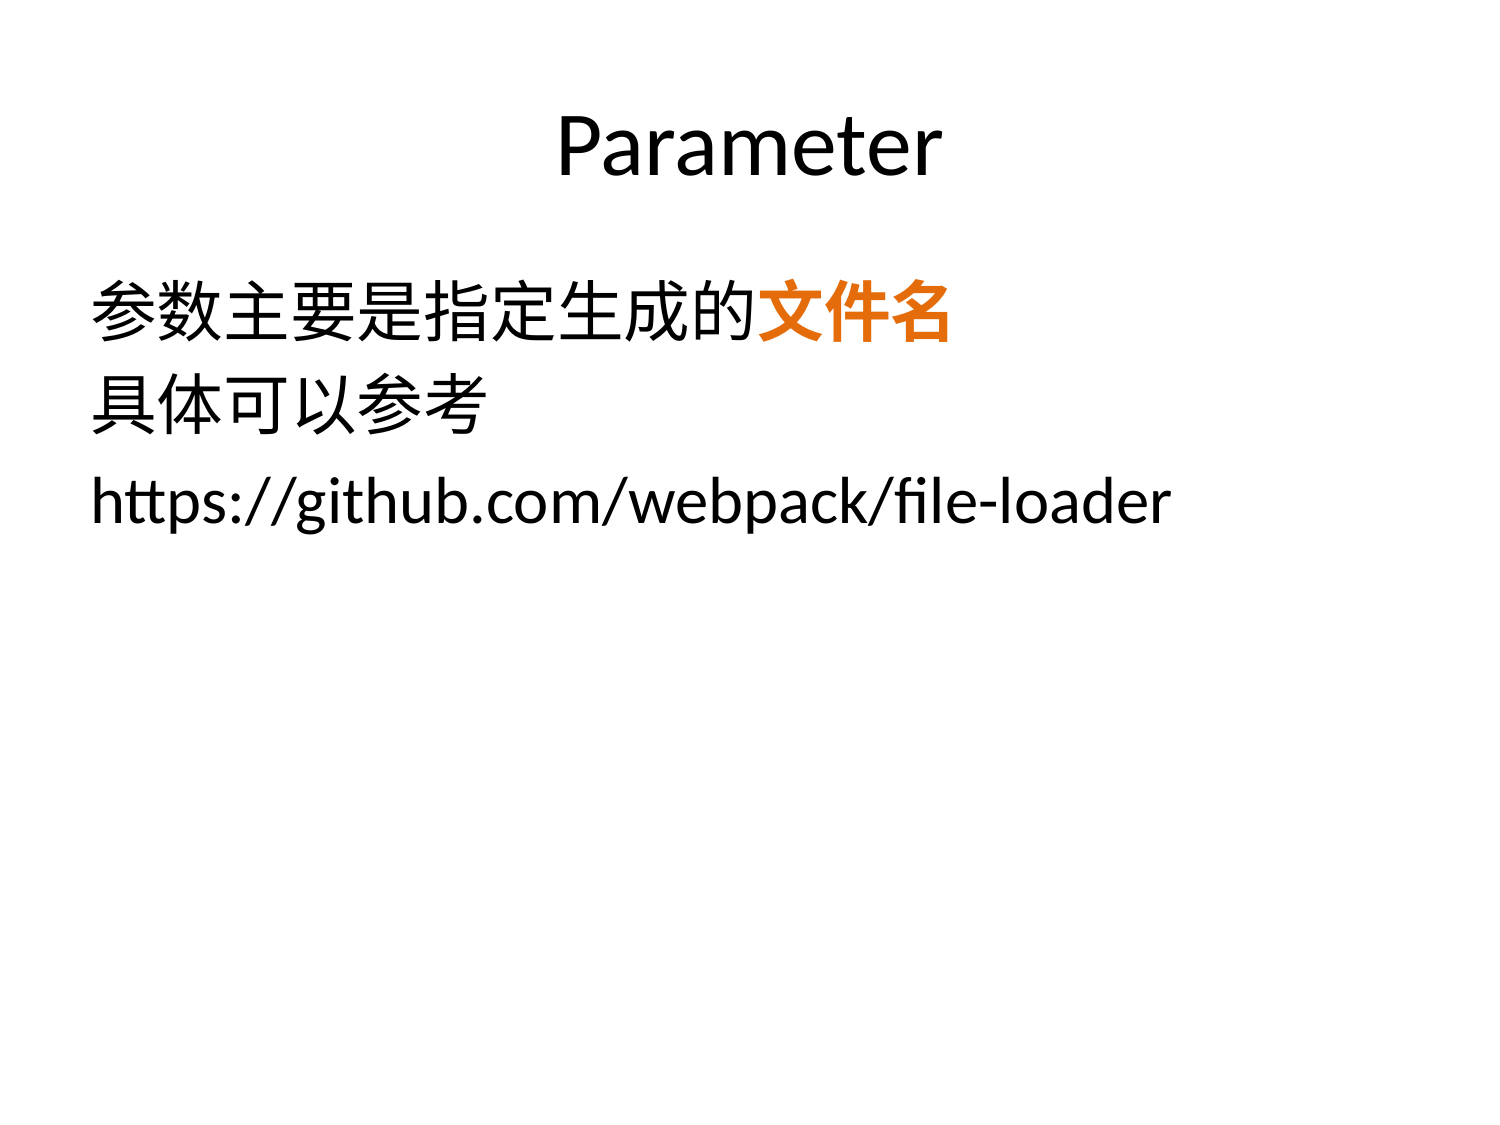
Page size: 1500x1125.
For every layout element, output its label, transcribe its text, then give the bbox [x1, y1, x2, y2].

title Parameter [75, 45, 1425, 233]
list 参数主要是指定生成的文件名 具体可以参考 https://github.com/webpack/file-loader [75, 262, 1425, 1005]
